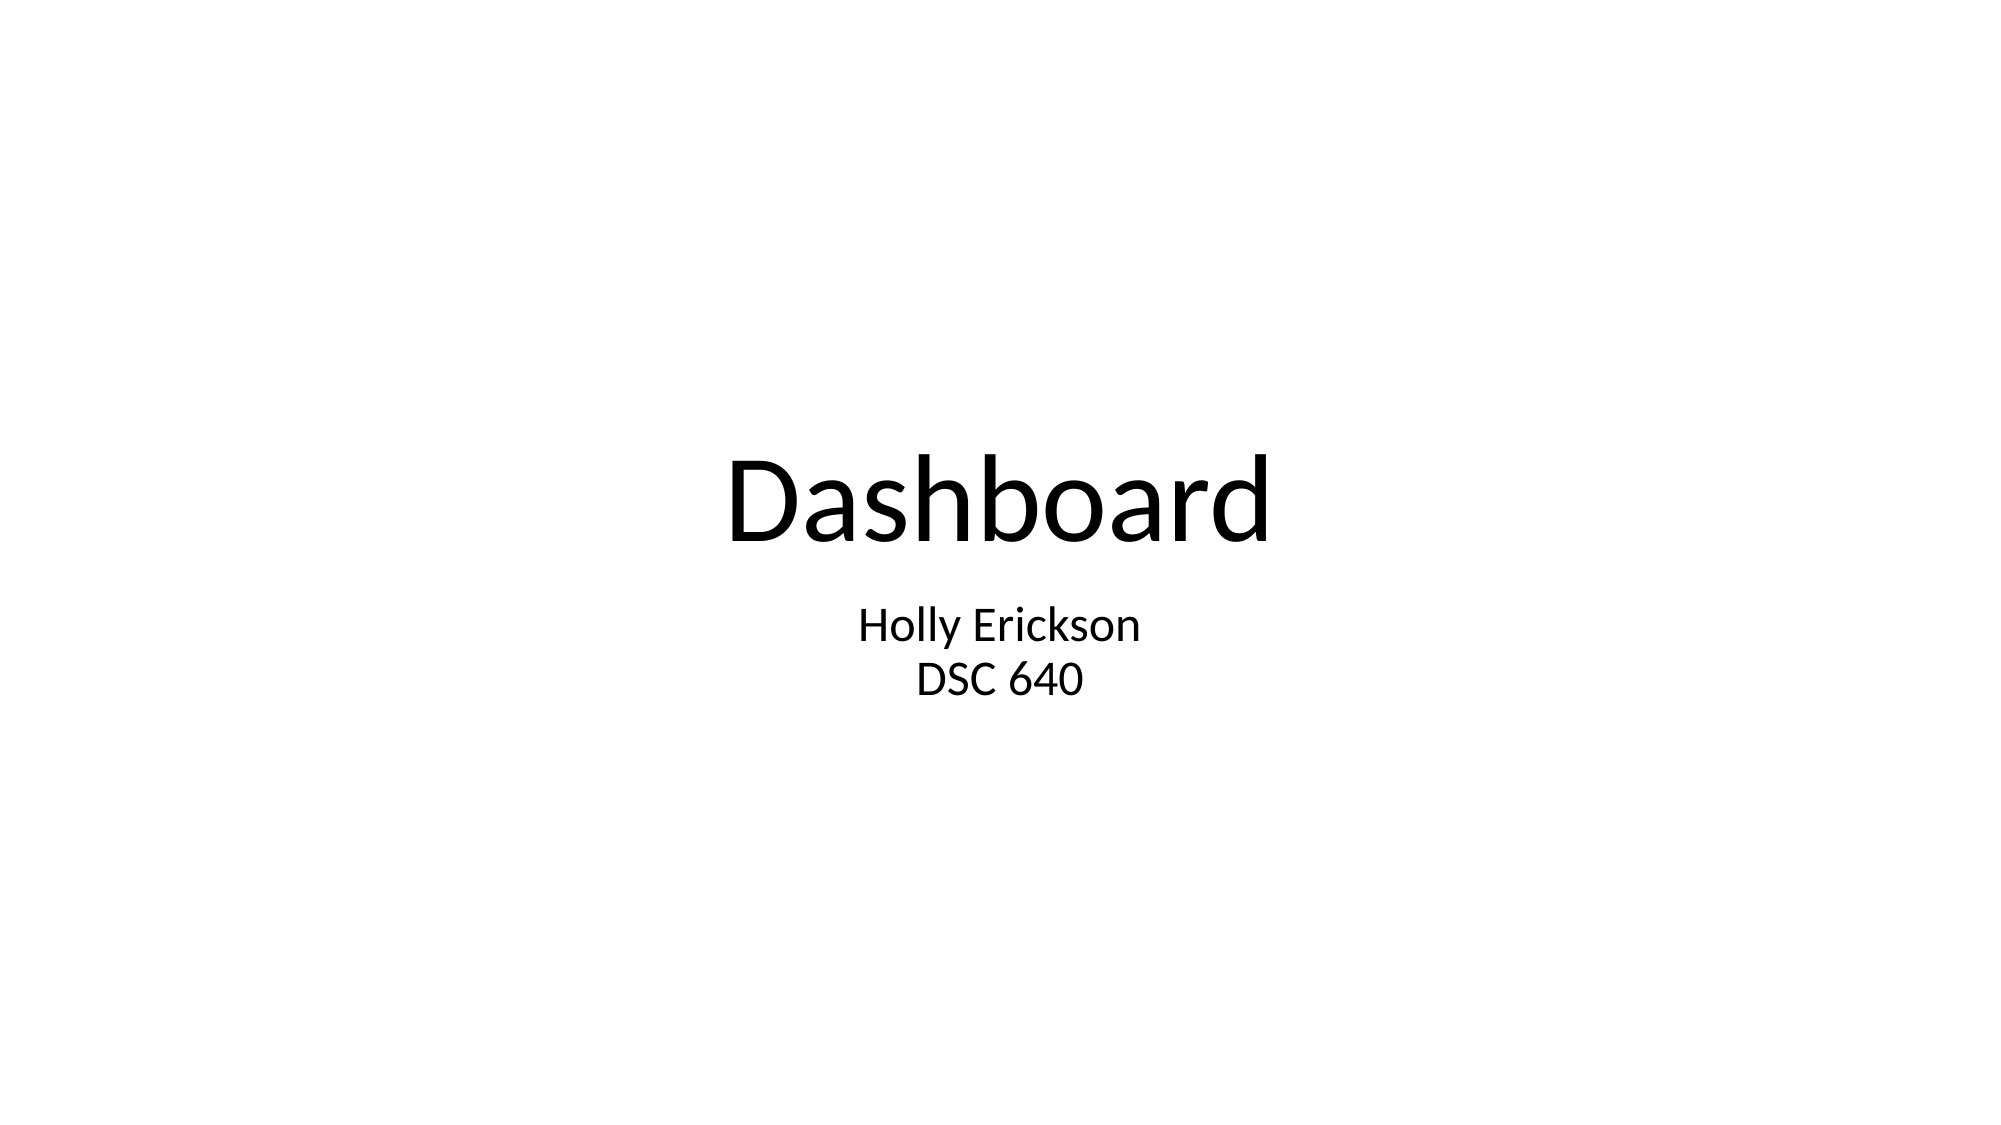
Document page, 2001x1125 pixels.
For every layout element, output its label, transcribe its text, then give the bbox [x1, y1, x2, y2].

title Dashboard [249, 184, 1750, 576]
subtitle Holly Erickson DSC 640 [249, 590, 1750, 863]
